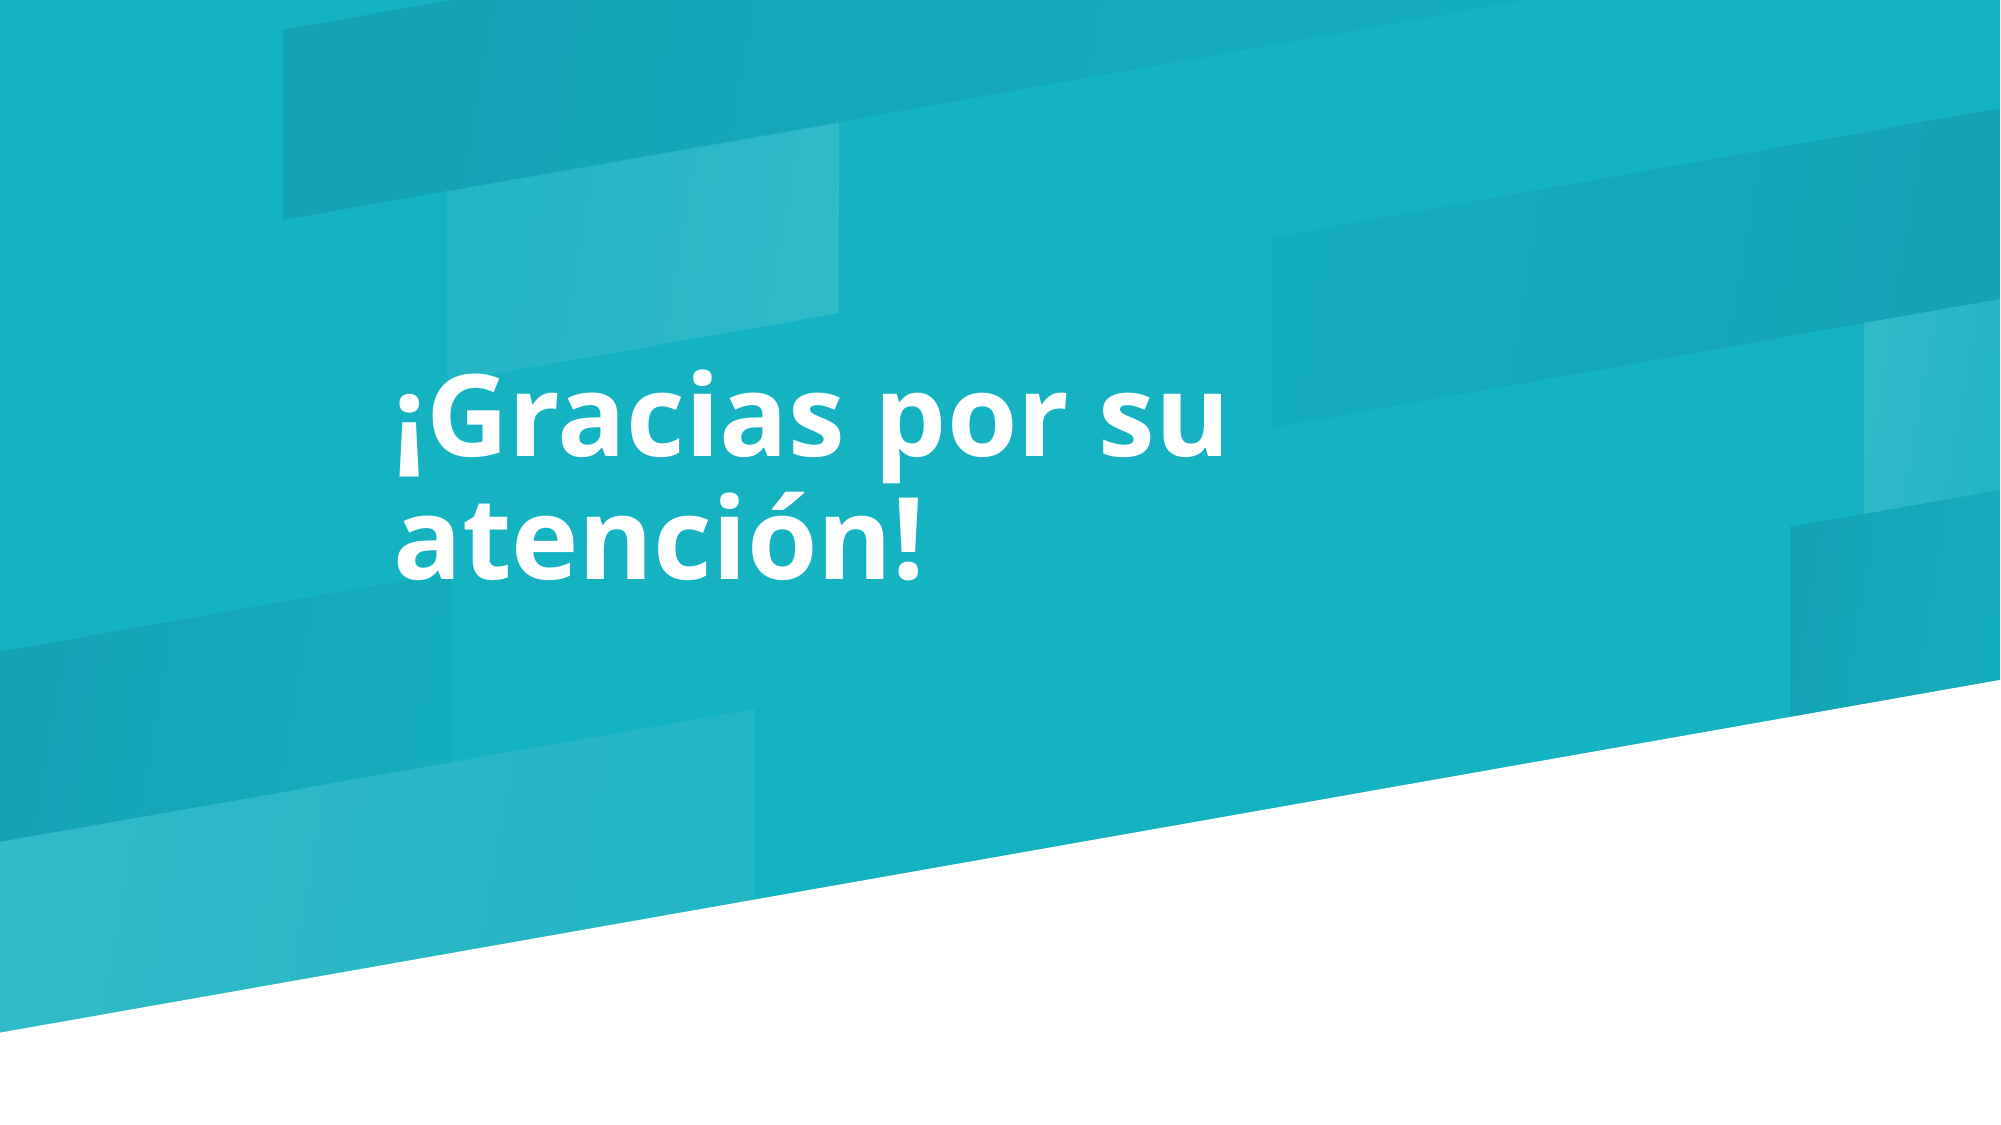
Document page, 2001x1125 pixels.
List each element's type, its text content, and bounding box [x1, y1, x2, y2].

title ¡Gracias por su atención! [378, 351, 1622, 615]
